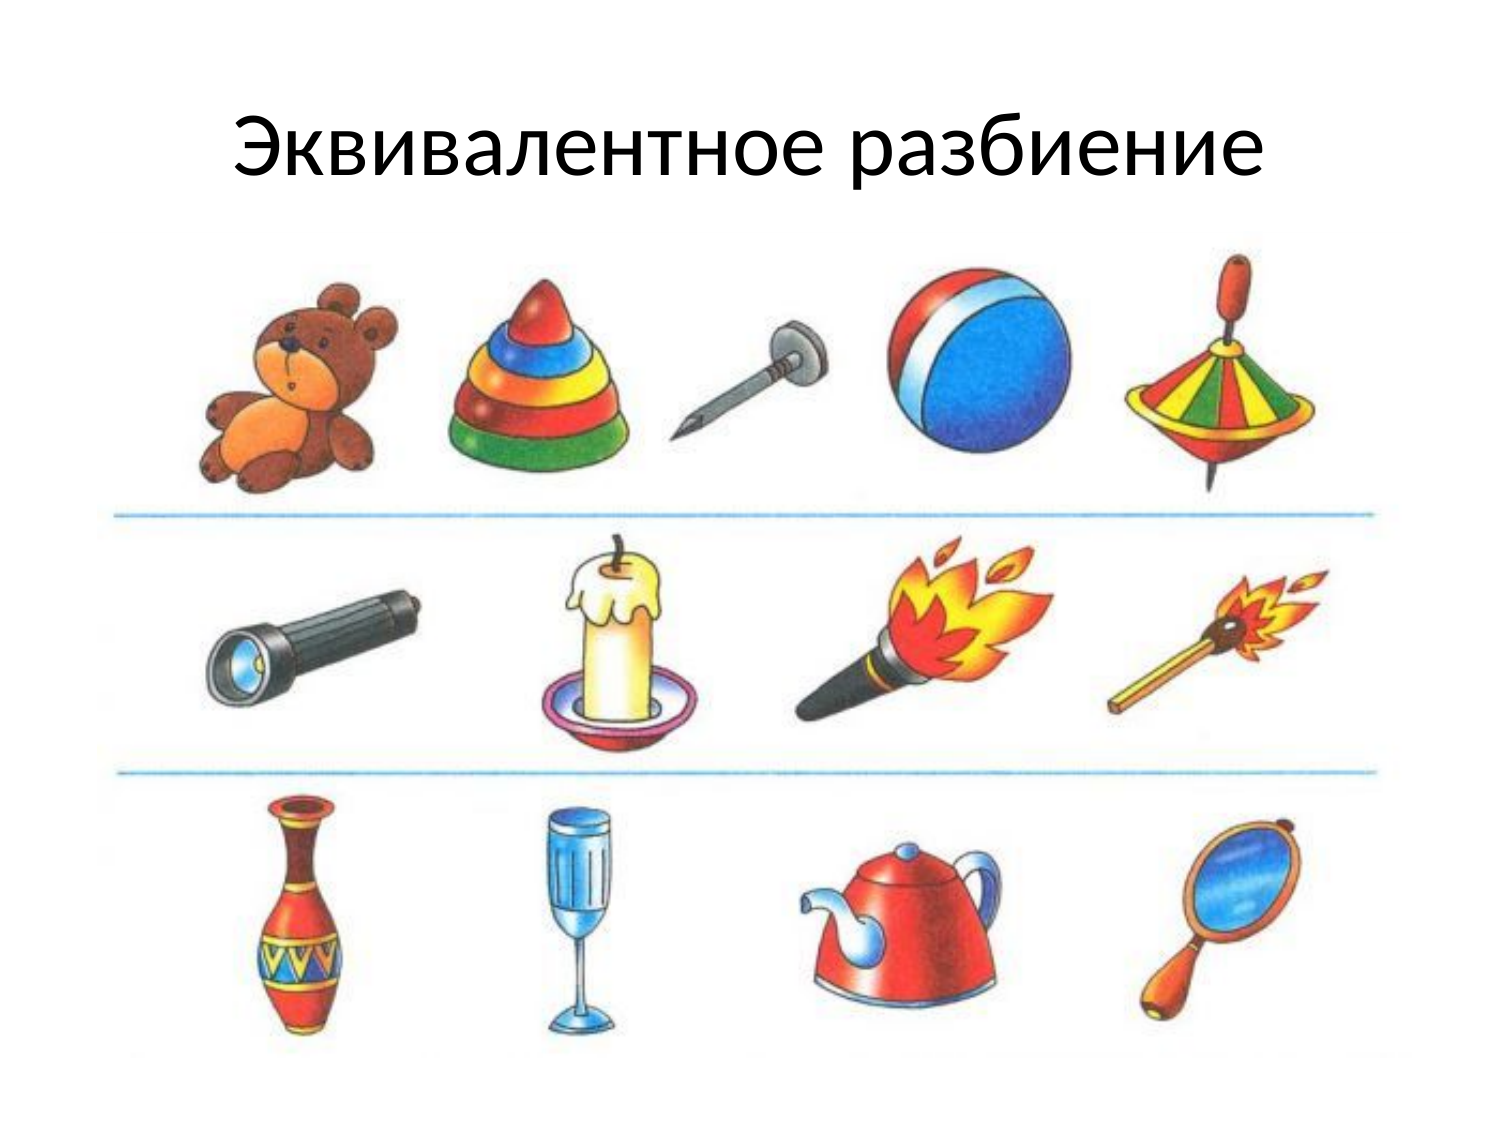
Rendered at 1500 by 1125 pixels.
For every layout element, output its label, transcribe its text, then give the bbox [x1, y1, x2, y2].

picture [97, 231, 1412, 1058]
title Эквивалентное разбиение [75, 45, 1425, 233]
